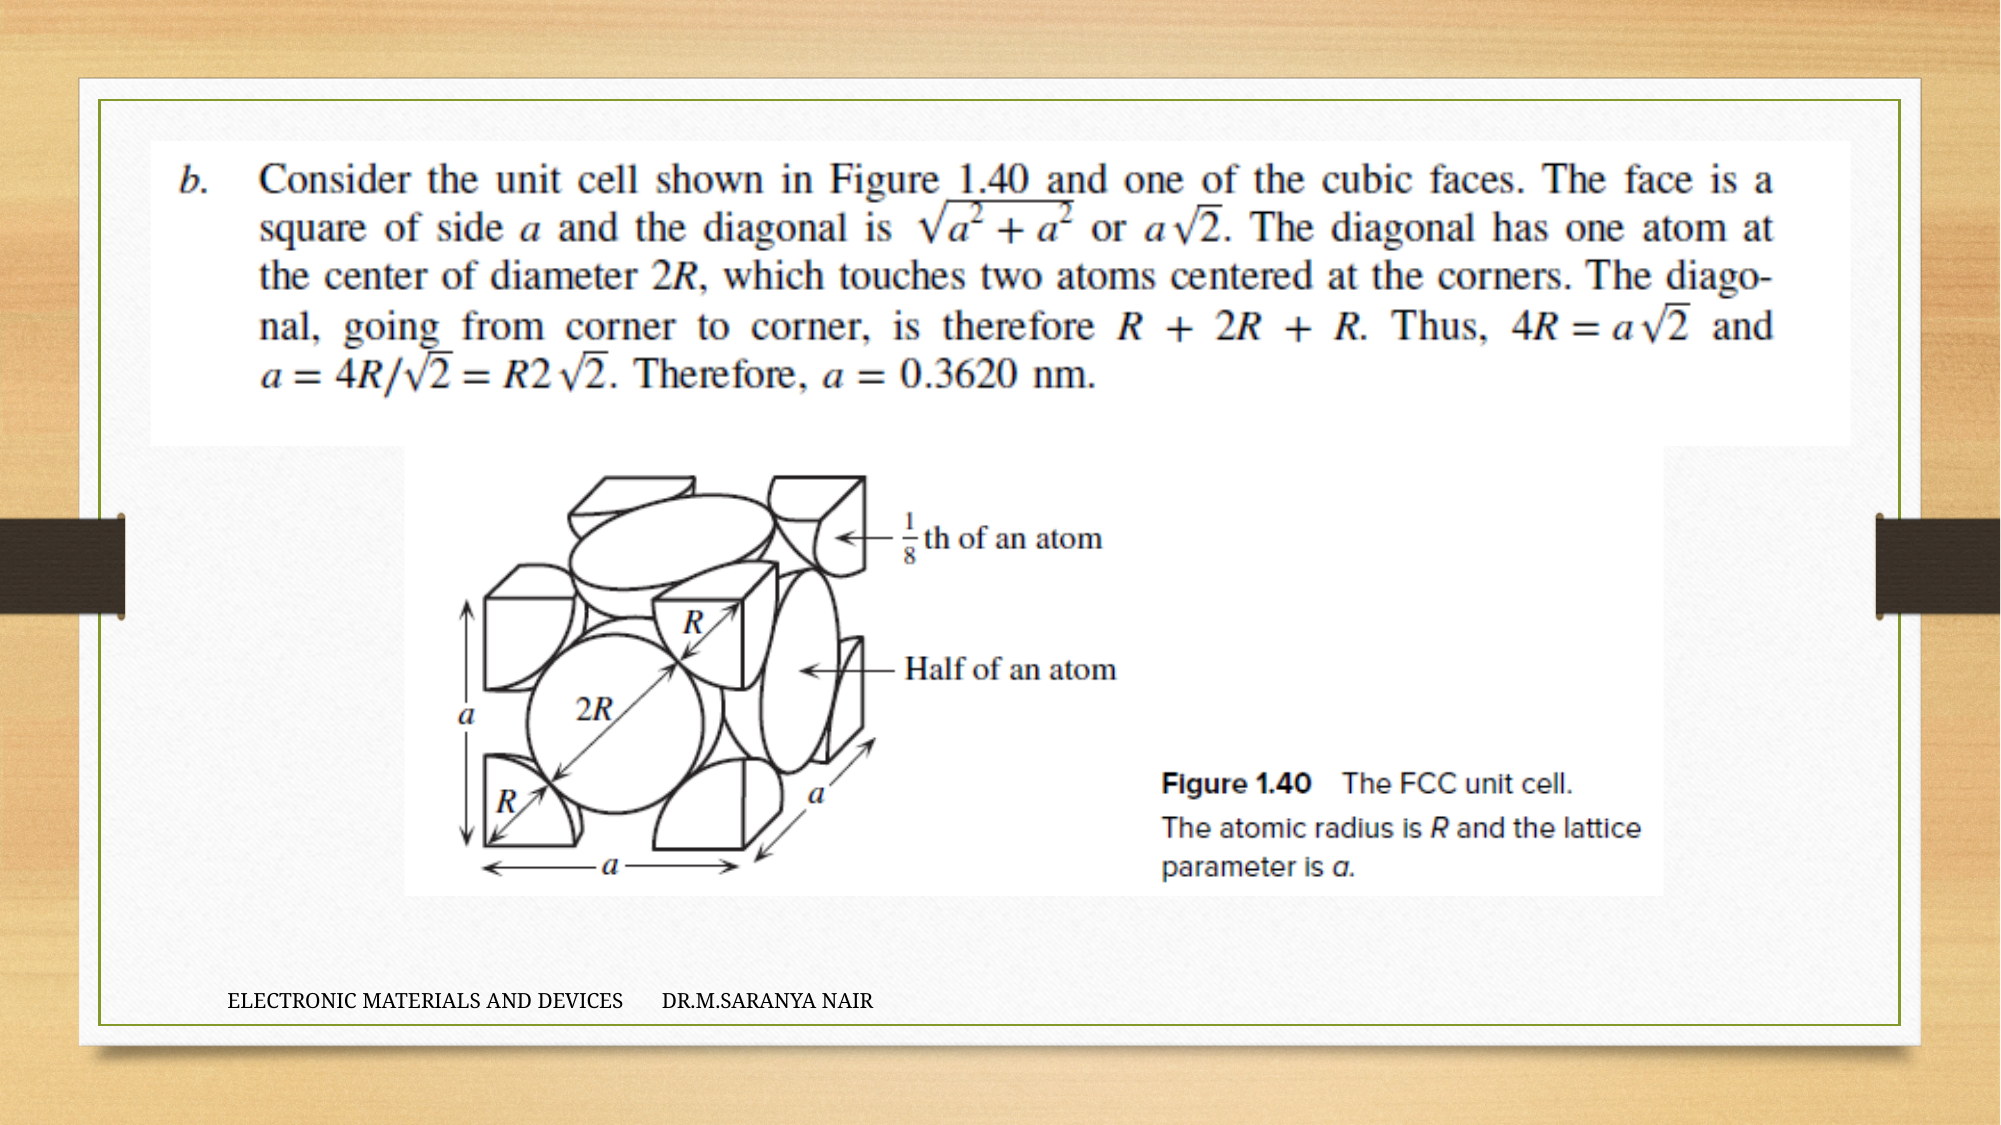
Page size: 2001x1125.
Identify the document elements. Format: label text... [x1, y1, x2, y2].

picture [0, 0, 2001, 1125]
footer ELECTRONIC MATERIALS AND DEVICES DR.M.SARANYA NAIR [212, 979, 1411, 1025]
